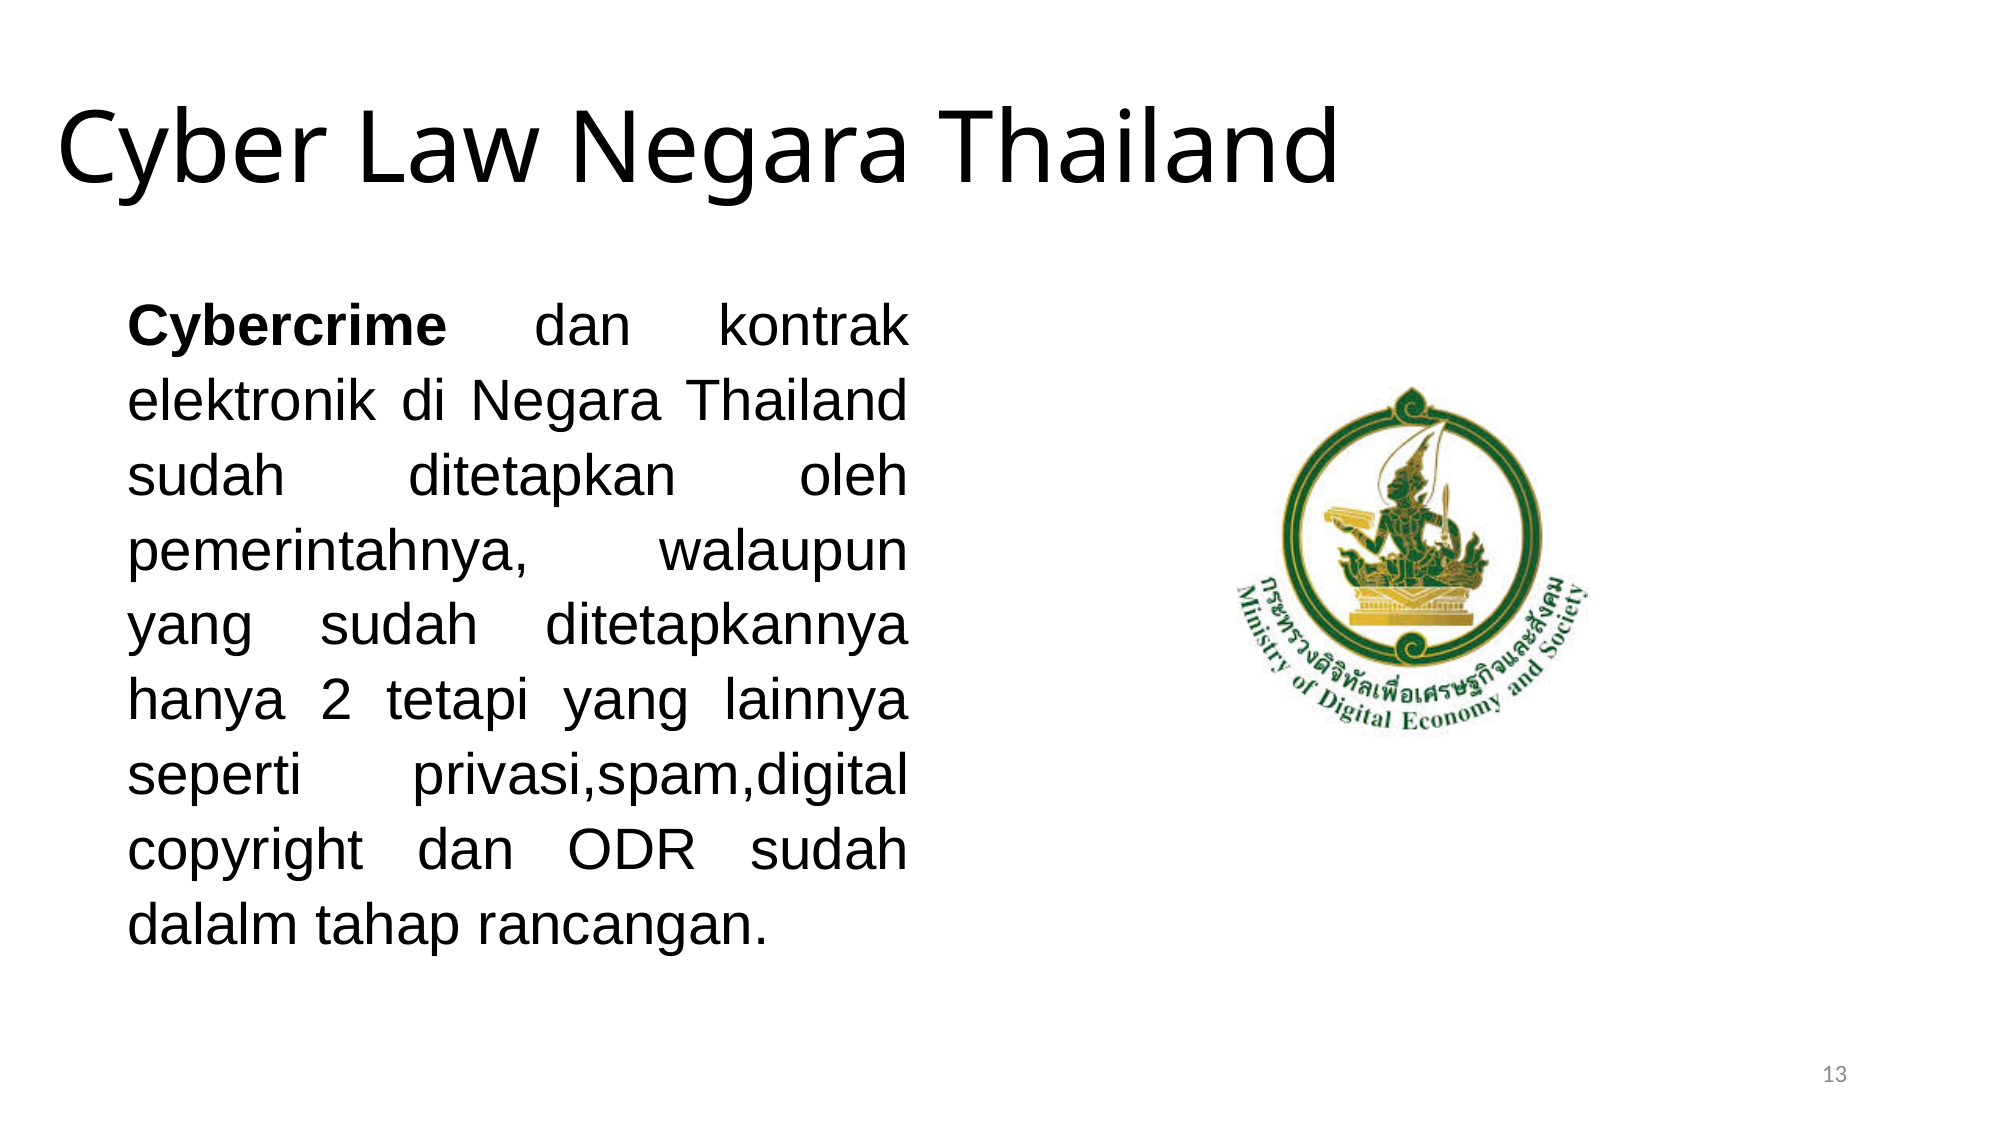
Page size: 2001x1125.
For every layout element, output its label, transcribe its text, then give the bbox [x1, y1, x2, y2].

picture [1237, 386, 1588, 739]
slide_number 13 [1412, 1042, 1863, 1103]
text_box Cyber Law Negara Thailand [40, 75, 1384, 210]
text_box Cybercrime dan kontrak elektronik di Negara Thailand sudah ditetapkan oleh pemerintahnya, walaupun yang sudah ditetapkannya hanya 2 tetapi yang lainnya seperti privasi,spam,digital copyright dan ODR sudah dalalm tahap rancangan. [112, 275, 925, 964]
